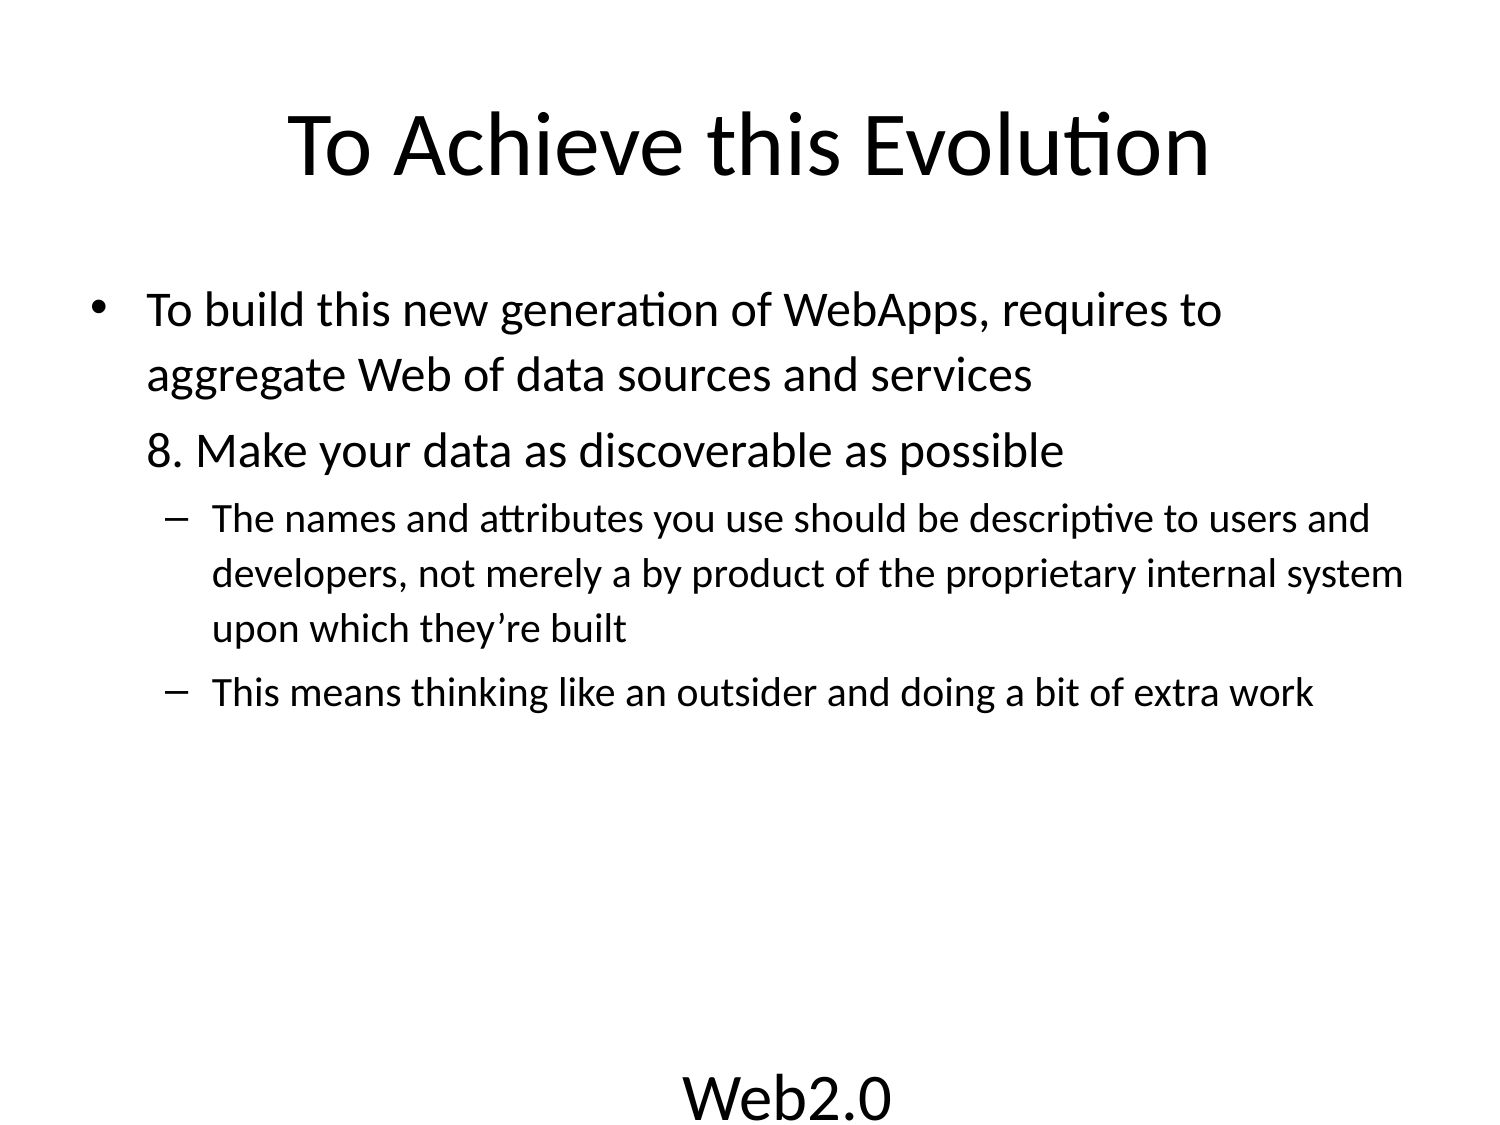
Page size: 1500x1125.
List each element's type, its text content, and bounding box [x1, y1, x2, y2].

list To build this new generation of WebApps, requires to aggregate Web of data sources and services 8. Make your data as discoverable as possible The names and attributes you use should be descriptive to users and developers, not merely a by product of the proprietary internal system upon which they’re built This means thinking like an outsider and doing a bit of extra work Web2.0 [75, 262, 1425, 1005]
title To Achieve this Evolution [75, 45, 1425, 233]
